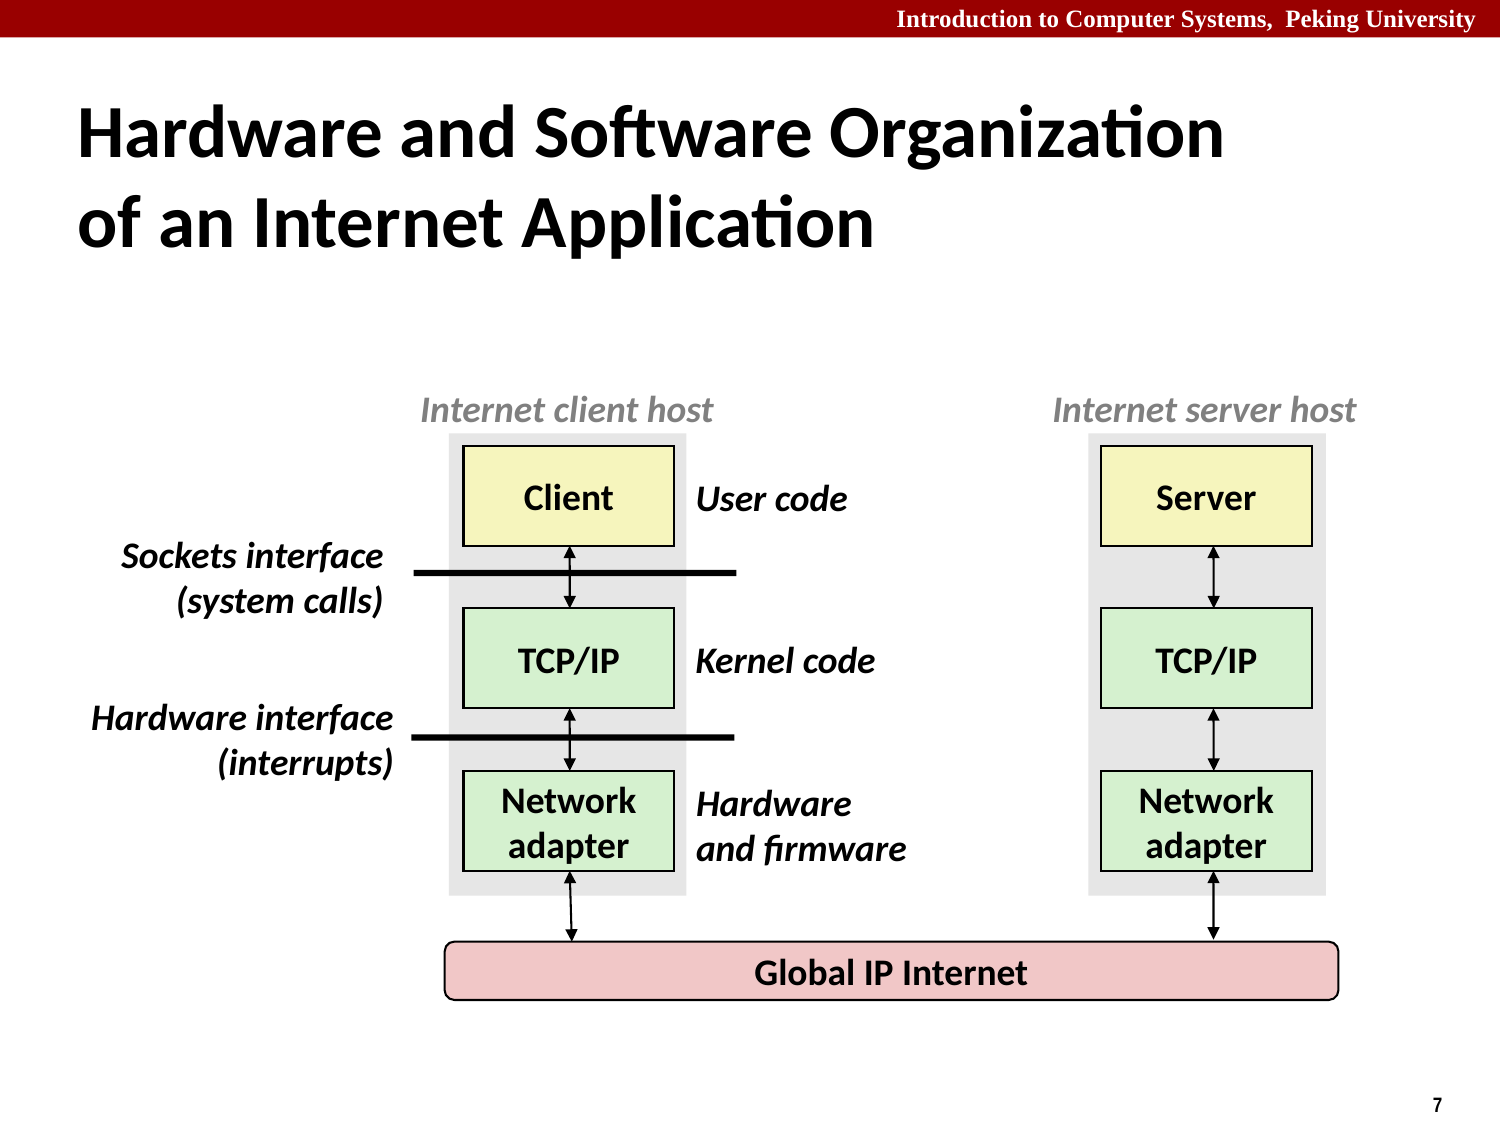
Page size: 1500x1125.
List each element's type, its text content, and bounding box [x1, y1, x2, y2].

title Hardware and Software Organization of an Internet Application [62, 82, 1397, 263]
text_box User code [680, 466, 864, 526]
text_box TCP/IP [1101, 608, 1312, 709]
text_box Internet server host [1037, 377, 1372, 438]
text_box Kernel code [680, 628, 892, 689]
text_box [1207, 870, 1220, 940]
text_box [1207, 708, 1220, 770]
text_box [563, 573, 576, 609]
text_box [563, 708, 576, 737]
text_box Internet client host [405, 377, 729, 438]
text_box [448, 573, 569, 737]
text_box [570, 573, 687, 737]
text_box Hardware and firmware [681, 771, 923, 876]
text_box [563, 870, 578, 941]
text_box Server [1101, 445, 1312, 546]
text_box Network adapter [463, 770, 675, 871]
text_box Hardware interface (interrupts) [76, 685, 409, 791]
text_box [563, 546, 576, 572]
text_box [1088, 438, 1326, 896]
text_box [448, 738, 570, 896]
text_box [1207, 546, 1220, 609]
text_box [570, 738, 687, 896]
text_box [448, 438, 687, 572]
text_box Network adapter [1101, 770, 1312, 871]
text_box TCP/IP [463, 608, 675, 709]
text_box [563, 738, 576, 770]
text_box Sockets interface (system calls) [106, 523, 399, 629]
text_box Global IP Internet [444, 941, 1339, 1000]
text_box Client [463, 445, 675, 546]
